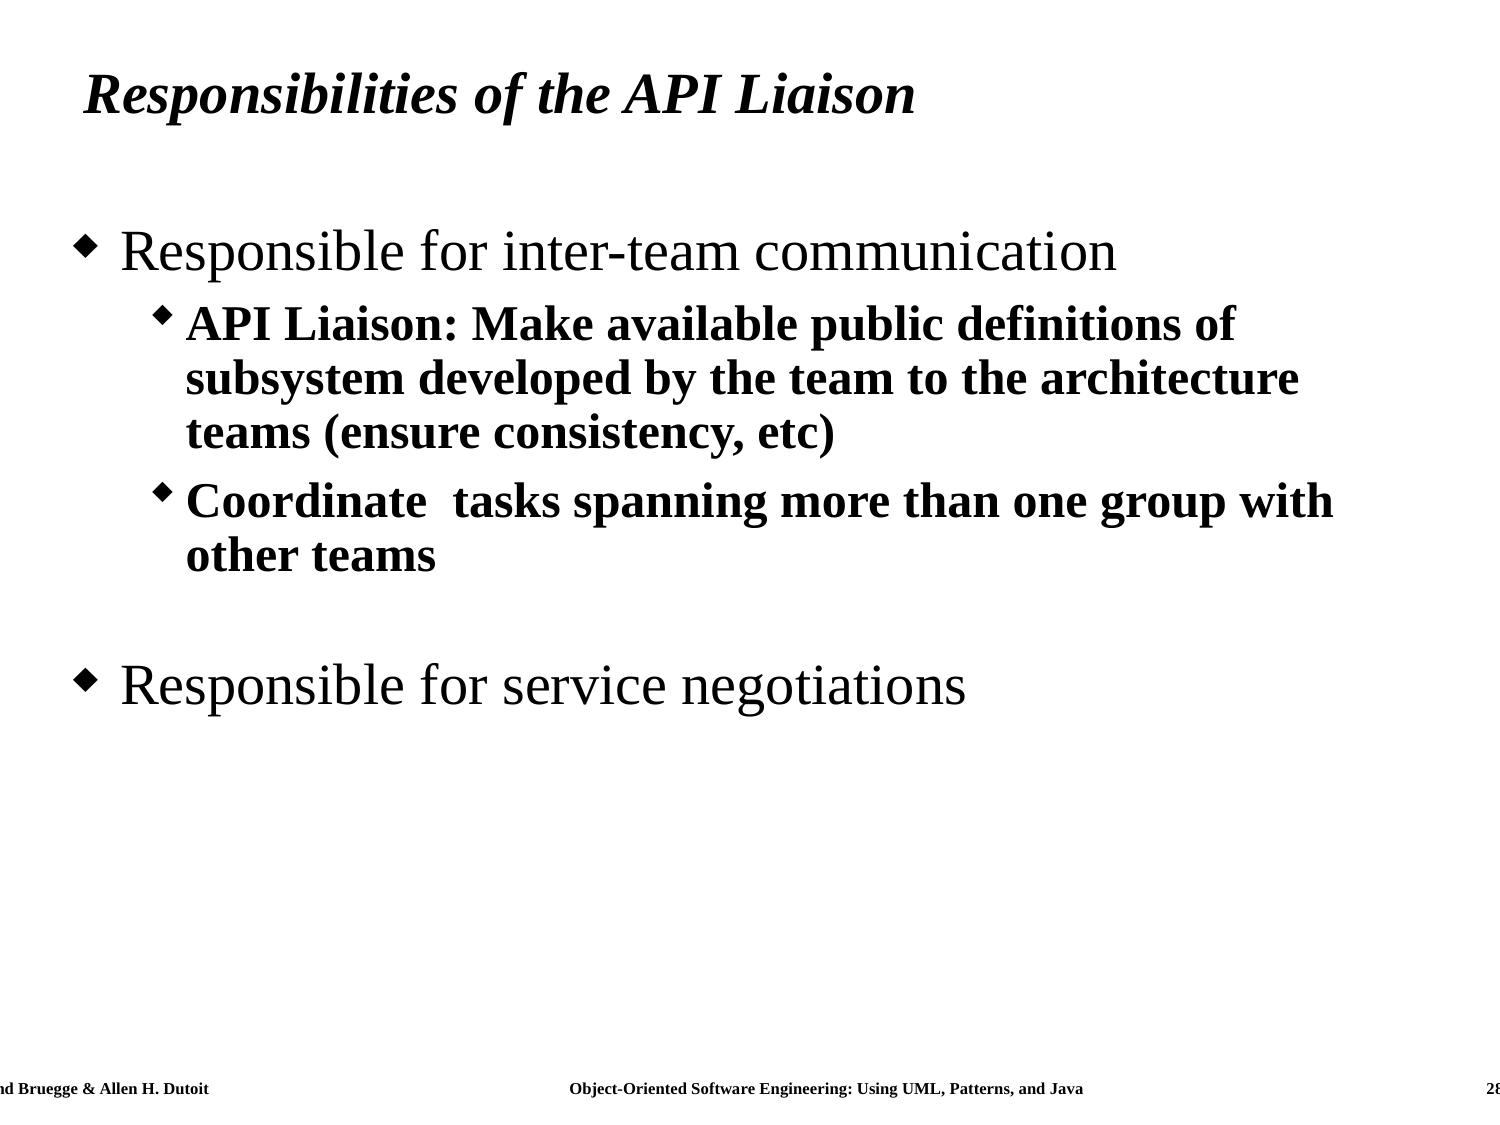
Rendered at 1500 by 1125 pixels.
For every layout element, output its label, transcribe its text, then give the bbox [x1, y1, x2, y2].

title Responsibilities of the API Liaison [68, 36, 1407, 153]
list Responsible for inter-team communication API Liaison: Make available public definitions of subsystem developed by the team to the architecture teams (ensure consistency, etc) Coordinate tasks spanning more than one group with other teams Responsible for service negotiations [58, 212, 1413, 1020]
